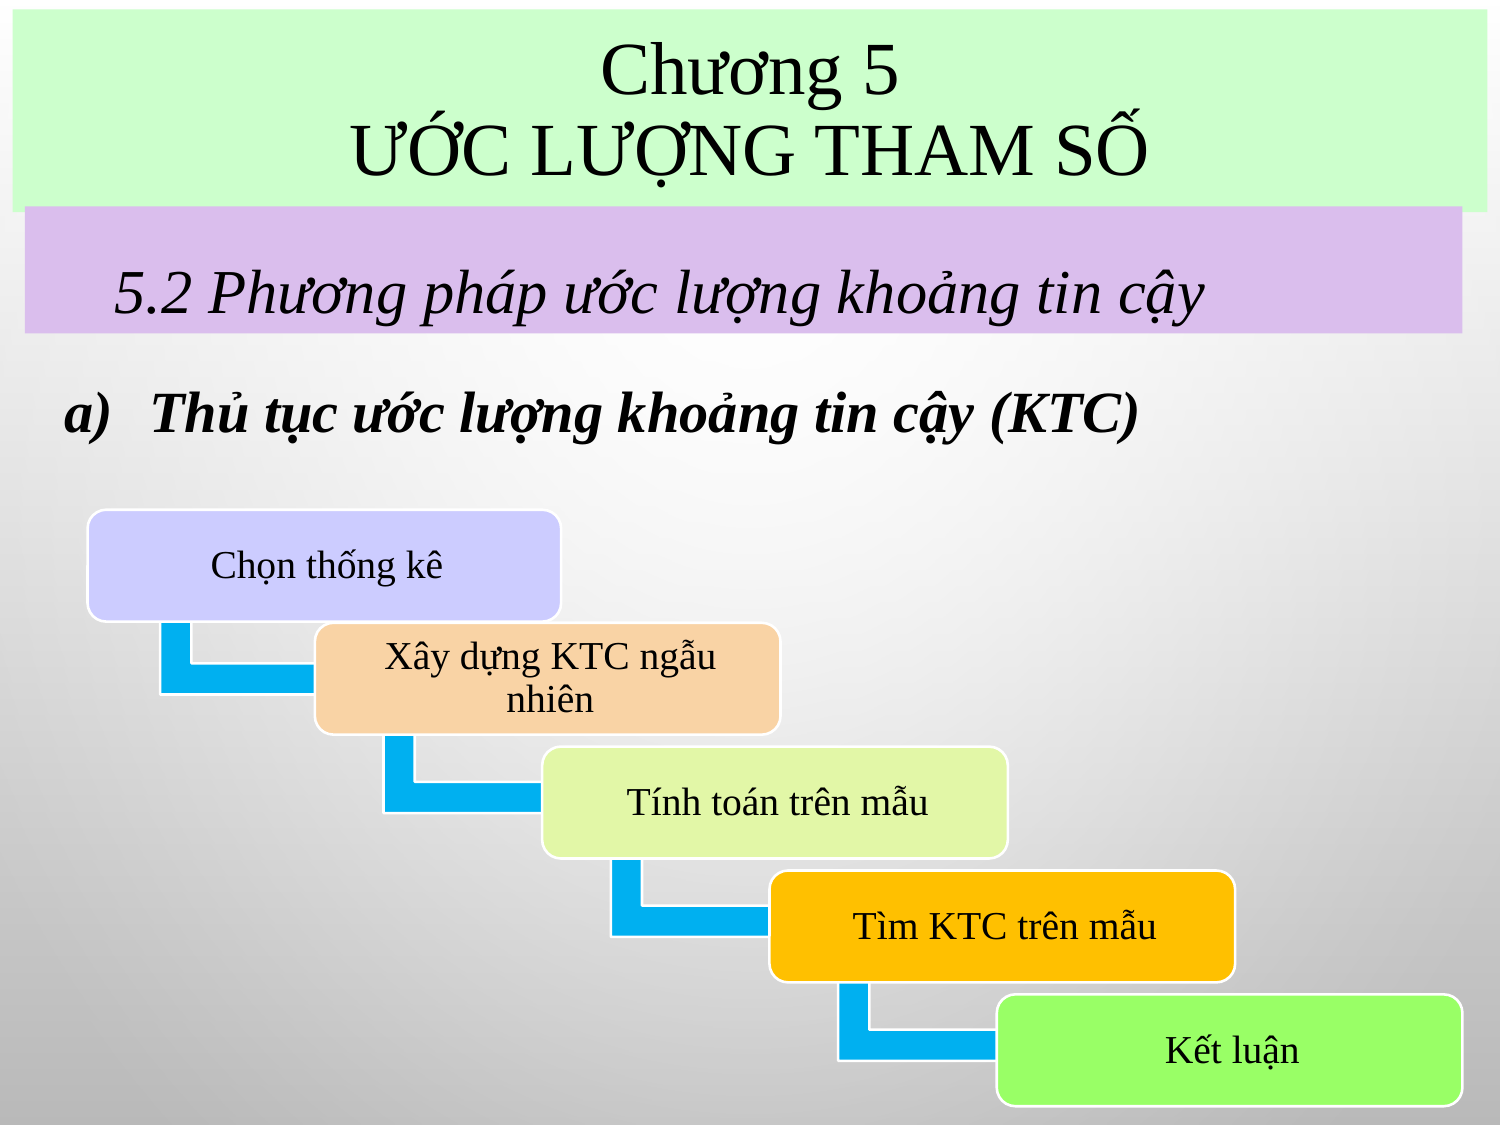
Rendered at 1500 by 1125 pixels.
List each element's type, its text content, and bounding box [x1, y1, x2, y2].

picture [0, 0, 1500, 1125]
title Chương 5 ƯỚC LƯỢNG THAM SỐ [12, 9, 1488, 213]
text_box Thủ tục ước lượng khoảng tin cậy (KTC) [50, 334, 1275, 452]
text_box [87, 480, 1463, 1125]
text_box 5.2 Phương pháp ước lượng khoảng tin cậy [24, 206, 1463, 334]
